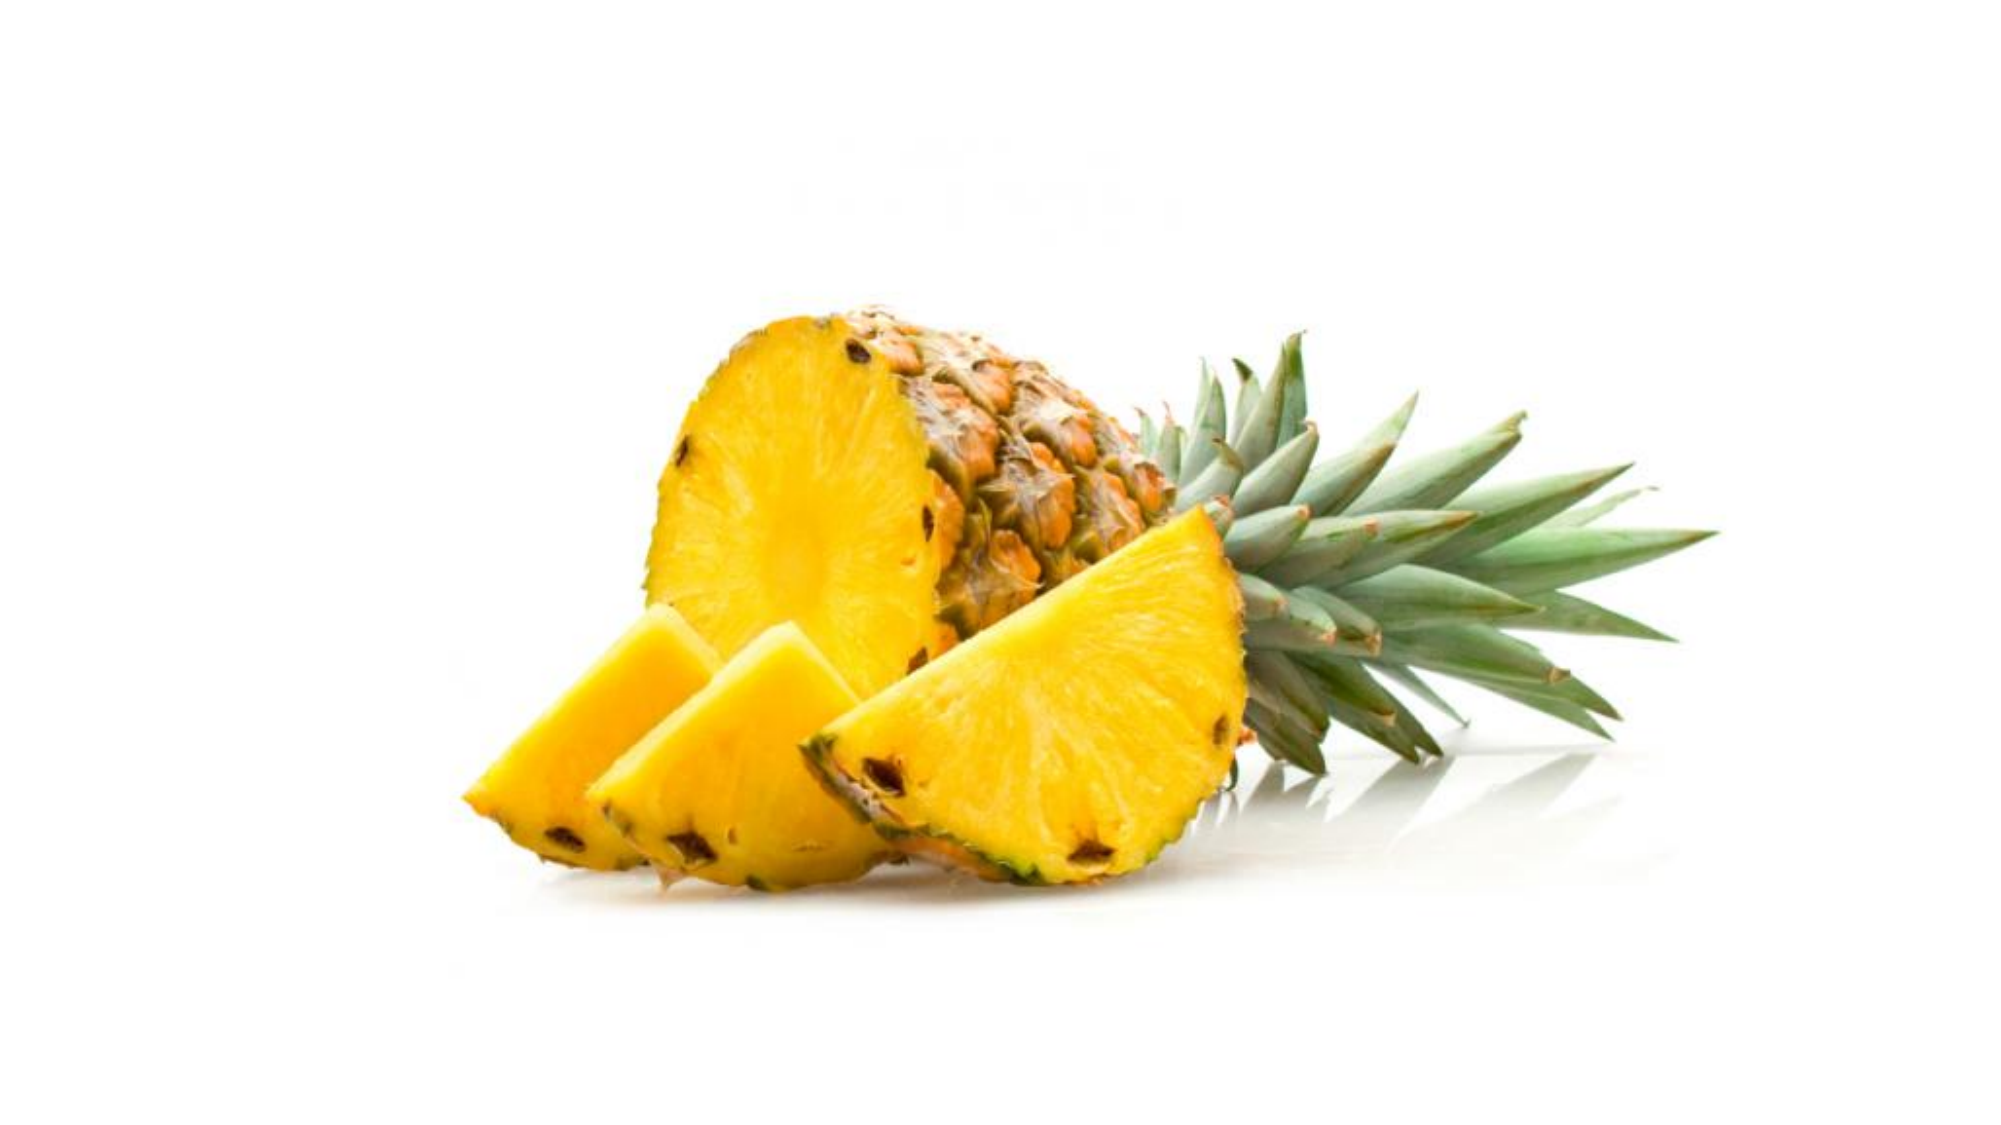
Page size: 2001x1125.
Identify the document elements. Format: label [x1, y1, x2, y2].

picture [387, 137, 1750, 1010]
